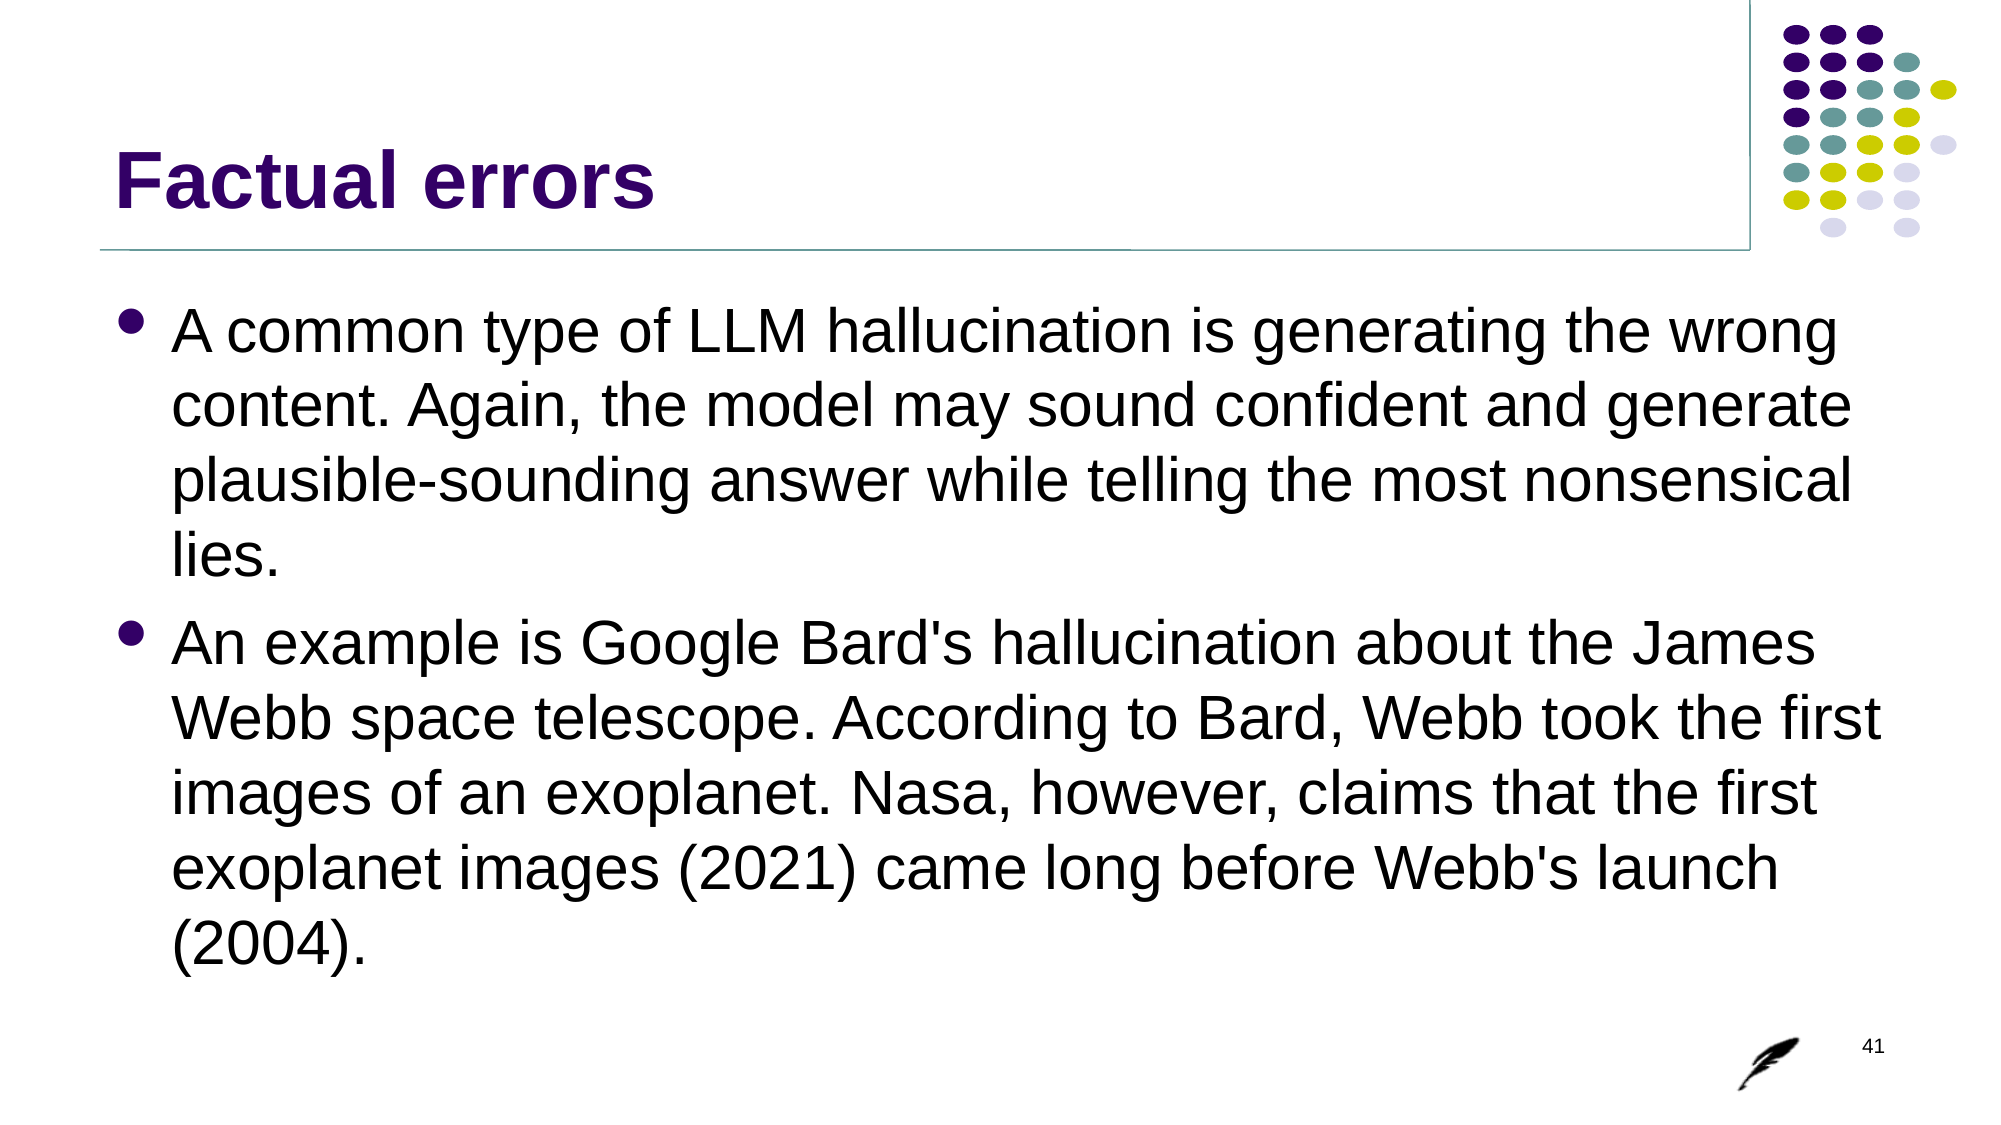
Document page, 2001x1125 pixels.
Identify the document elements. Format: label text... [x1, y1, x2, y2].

title Factual errors [99, 20, 1750, 233]
list A common type of LLM hallucination is generating the wrong content. Again, the model may sound confident and generate plausible-sounding answer while telling the most nonsensical lies. An example is Google Bard's hallucination about the James Webb space telescope. According to Bard, Webb took the first images of an exoplanet. Nasa, however, claims that the first exoplanet images (2021) came long before Webb's launch (2004). [99, 282, 1900, 1006]
slide_number 41 [1433, 1025, 1900, 1100]
